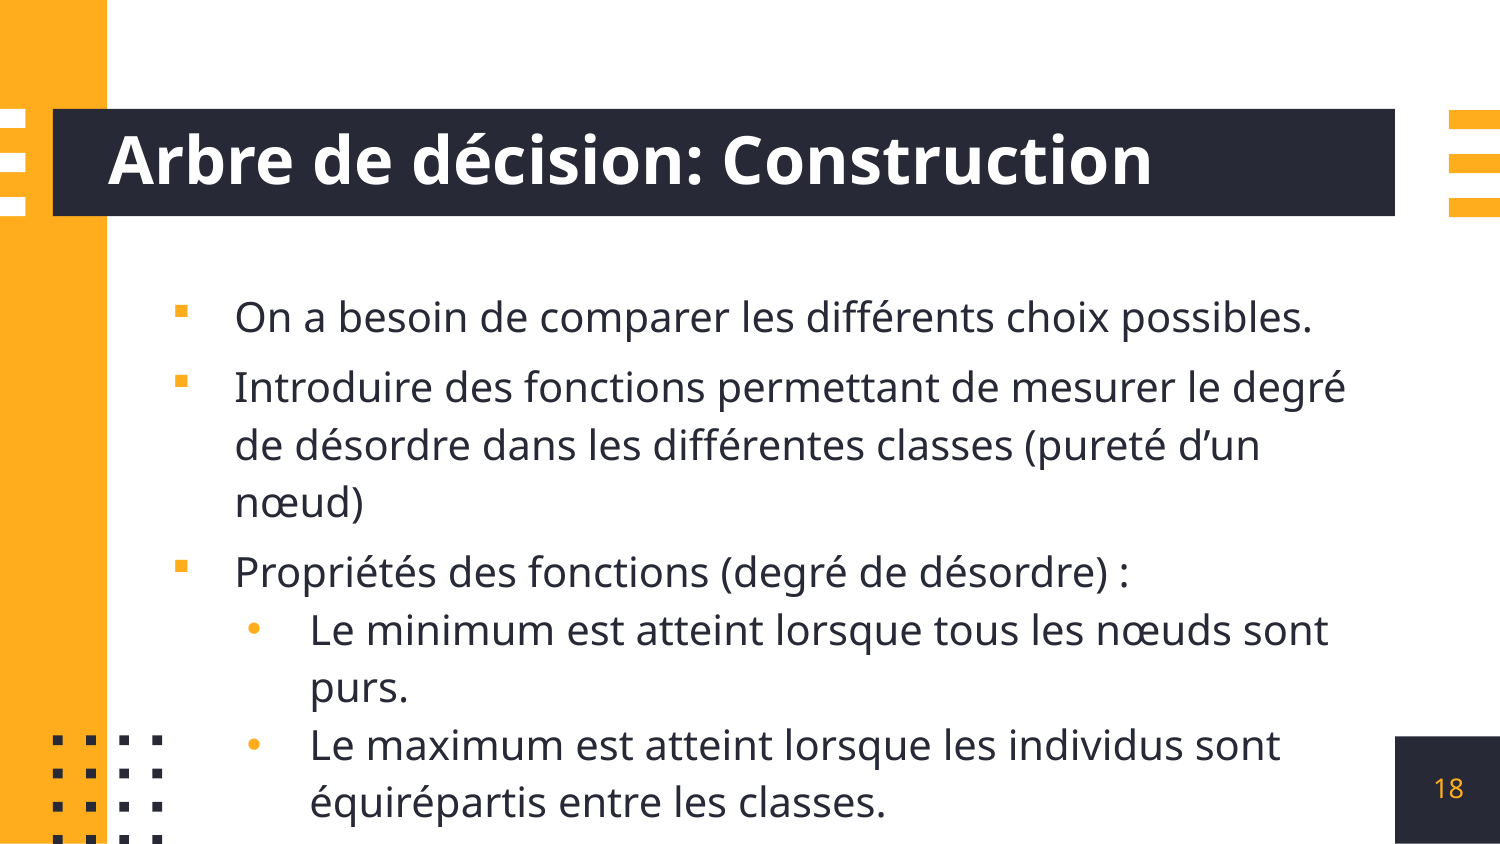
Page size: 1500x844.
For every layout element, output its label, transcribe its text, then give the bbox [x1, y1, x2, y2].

title Arbre de décision: Construction [108, 108, 1396, 217]
list On a besoin de comparer les différents choix possibles. Introduire des fonctions permettant de mesurer le degré de désordre dans les différentes classes (pureté d’un nœud) Propriétés des fonctions (degré de désordre) : Le minimum est atteint lorsque tous les nœuds sont purs. Le maximum est atteint lorsque les individus sont équirépartis entre les classes. Exemples de fonctions :Indice de Gini, Entropie,… [159, 283, 1396, 844]
slide_number 18 [1395, 736, 1500, 844]
